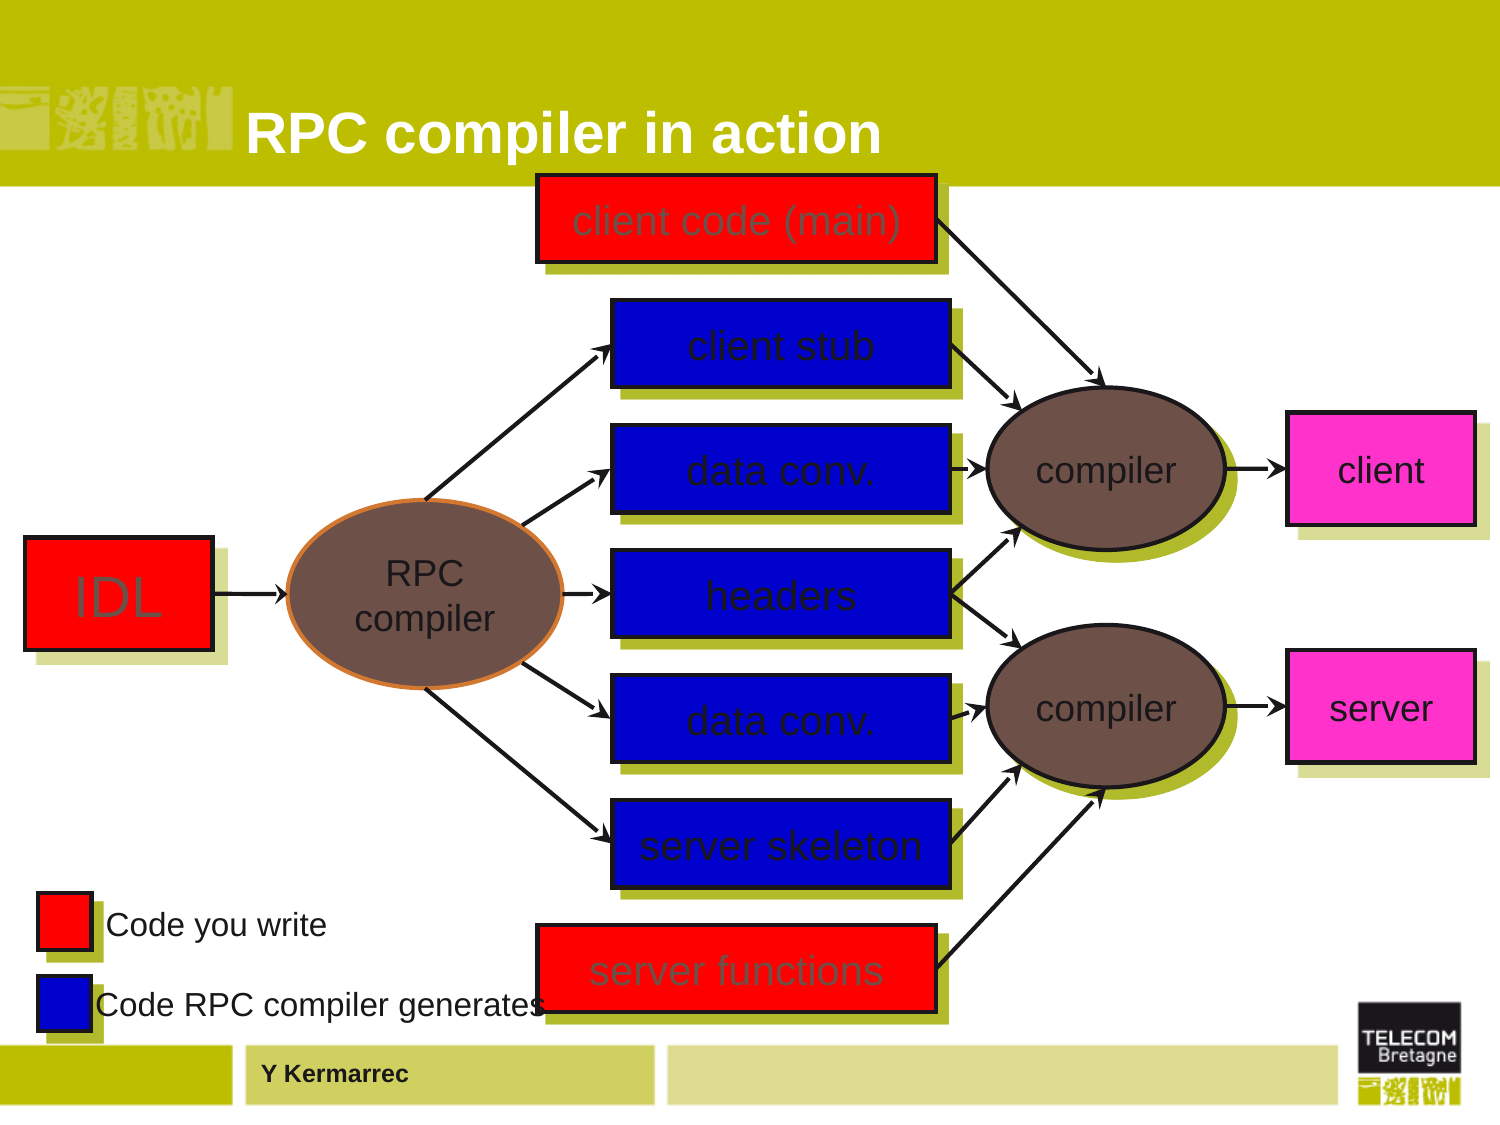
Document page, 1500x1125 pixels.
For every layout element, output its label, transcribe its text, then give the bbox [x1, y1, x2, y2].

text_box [1226, 649, 1476, 763]
text_box IDL [24, 537, 209, 650]
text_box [37, 893, 550, 1037]
title RPC compiler in action [245, 23, 1459, 166]
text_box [214, 499, 516, 689]
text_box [1226, 412, 1476, 526]
picture [0, 0, 1500, 1125]
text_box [424, 299, 932, 499]
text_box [938, 593, 1226, 969]
text_box server functions [555, 924, 937, 1013]
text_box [521, 424, 932, 763]
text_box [424, 690, 932, 888]
text_box client code (main) [537, 174, 937, 263]
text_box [938, 218, 1226, 593]
